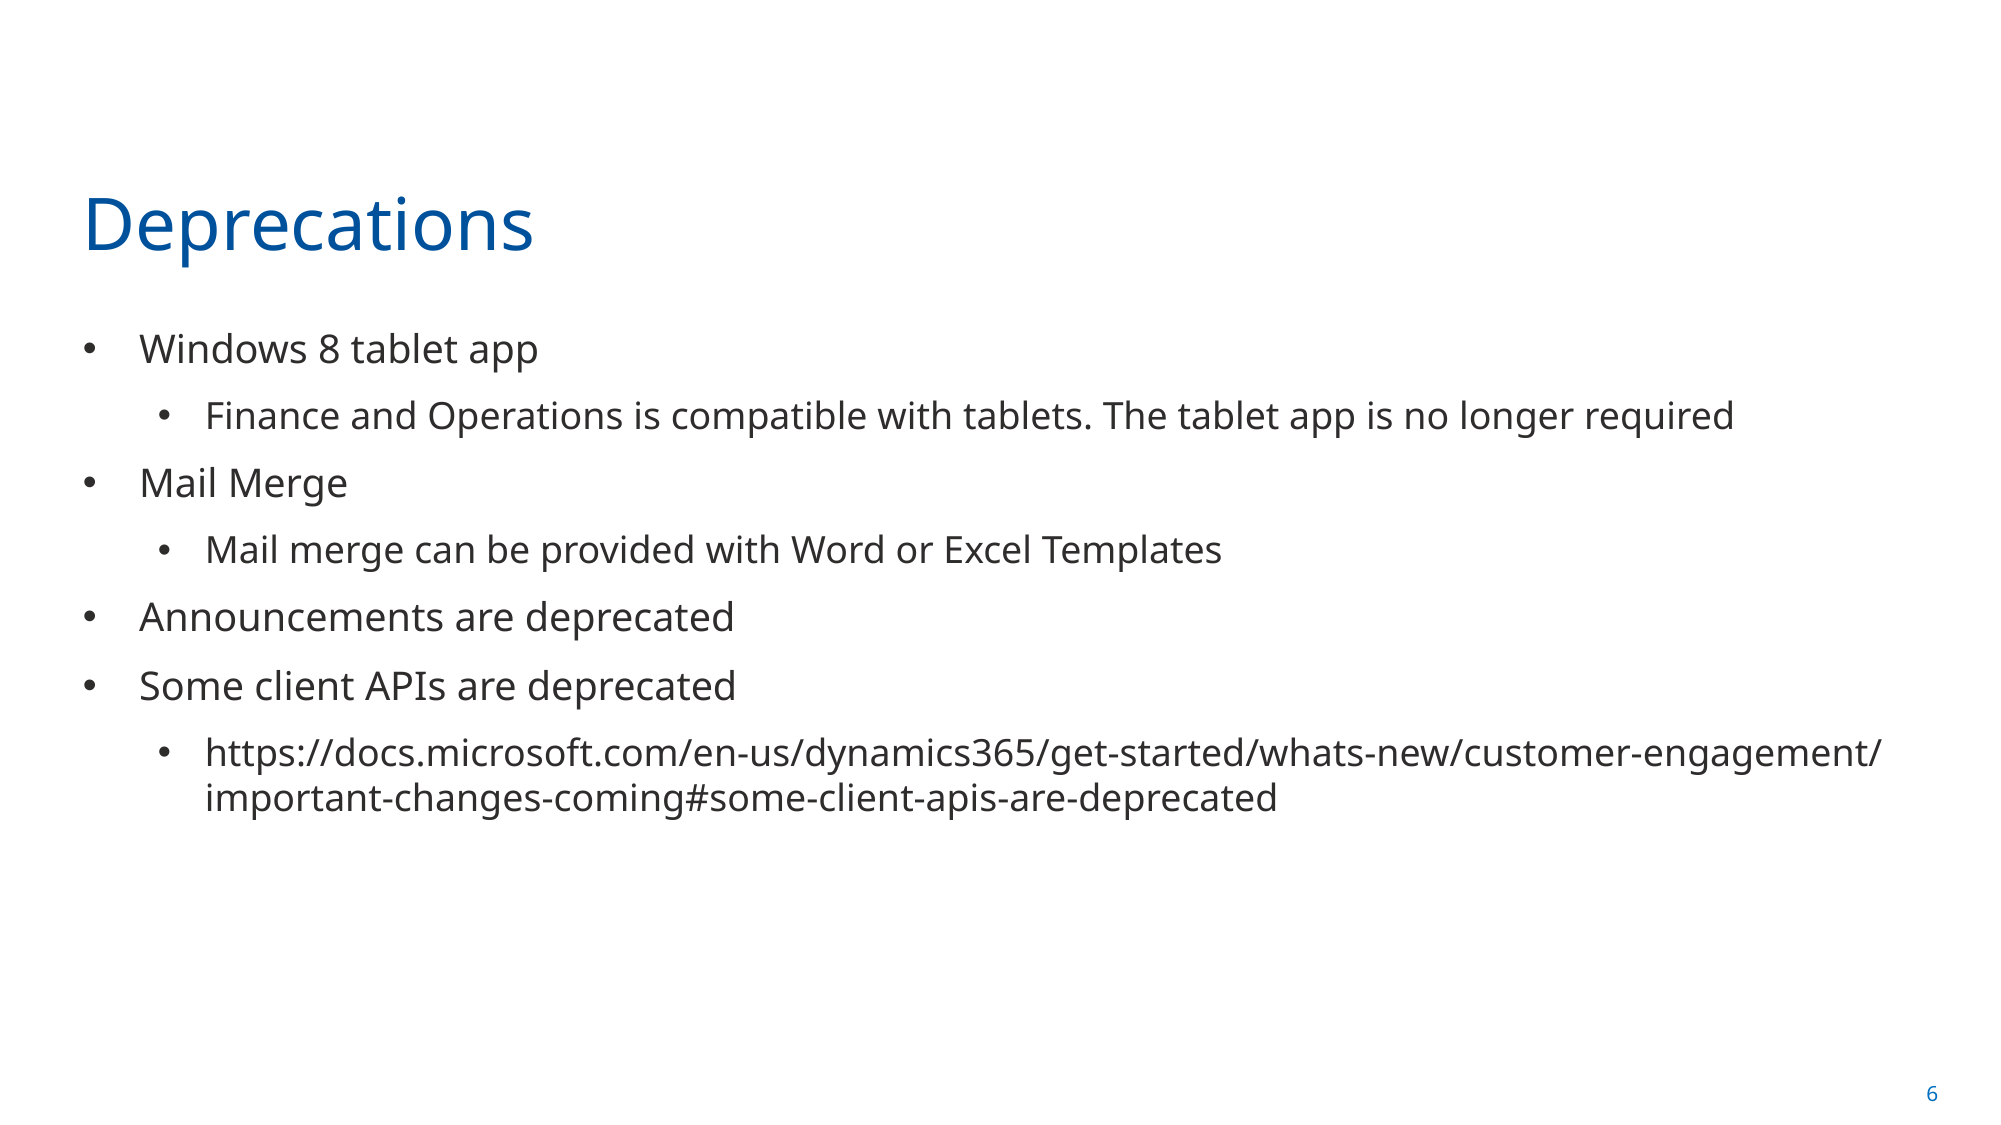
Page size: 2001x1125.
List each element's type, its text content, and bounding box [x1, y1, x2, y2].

list Windows 8 tablet app Finance and Operations is compatible with tablets. The tablet app is no longer required Mail Merge Mail merge can be provided with Word or Excel Templates Announcements are deprecated Some client APIs are deprecated https://docs.microsoft.com/en-us/dynamics365/get-started/whats-new/customer-engagement/important-changes-coming#some-client-apis-are-deprecated [67, 316, 1939, 1063]
title Deprecations [67, 170, 1565, 273]
